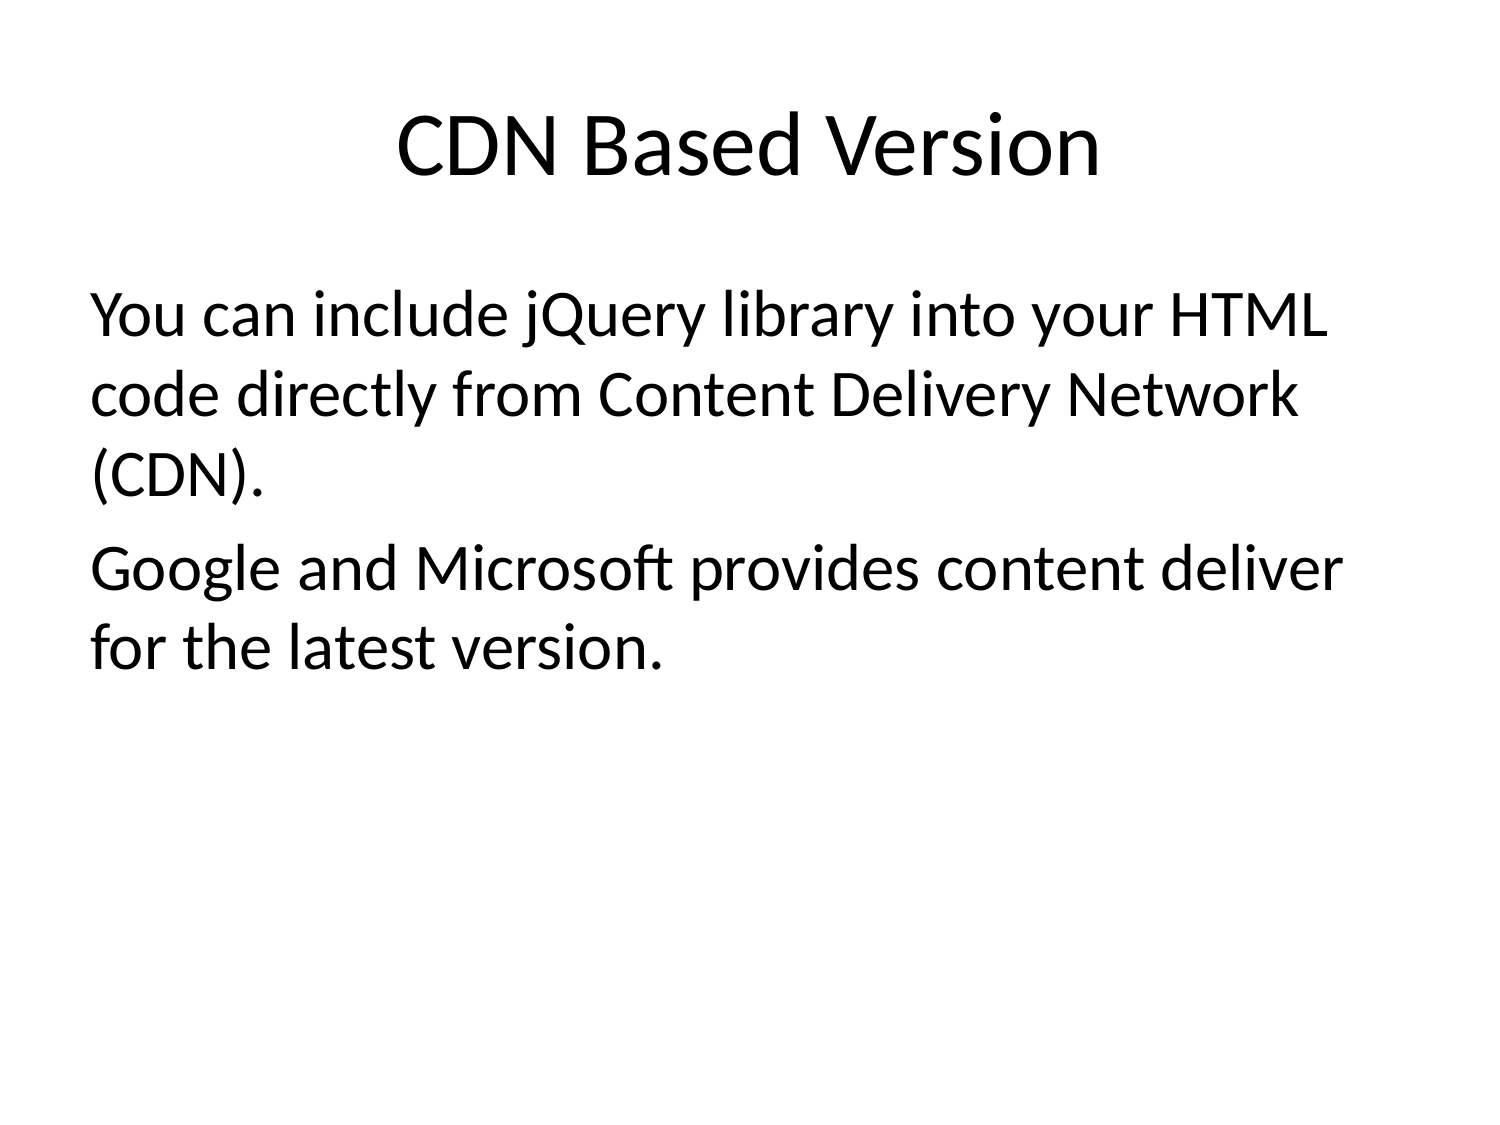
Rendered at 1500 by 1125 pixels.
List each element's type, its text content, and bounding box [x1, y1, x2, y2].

title CDN Based Version [75, 45, 1425, 233]
list You can include jQuery library into your HTML code directly from Content Delivery Network (CDN). Google and Microsoft provides content deliver for the latest version. [75, 262, 1425, 1005]
